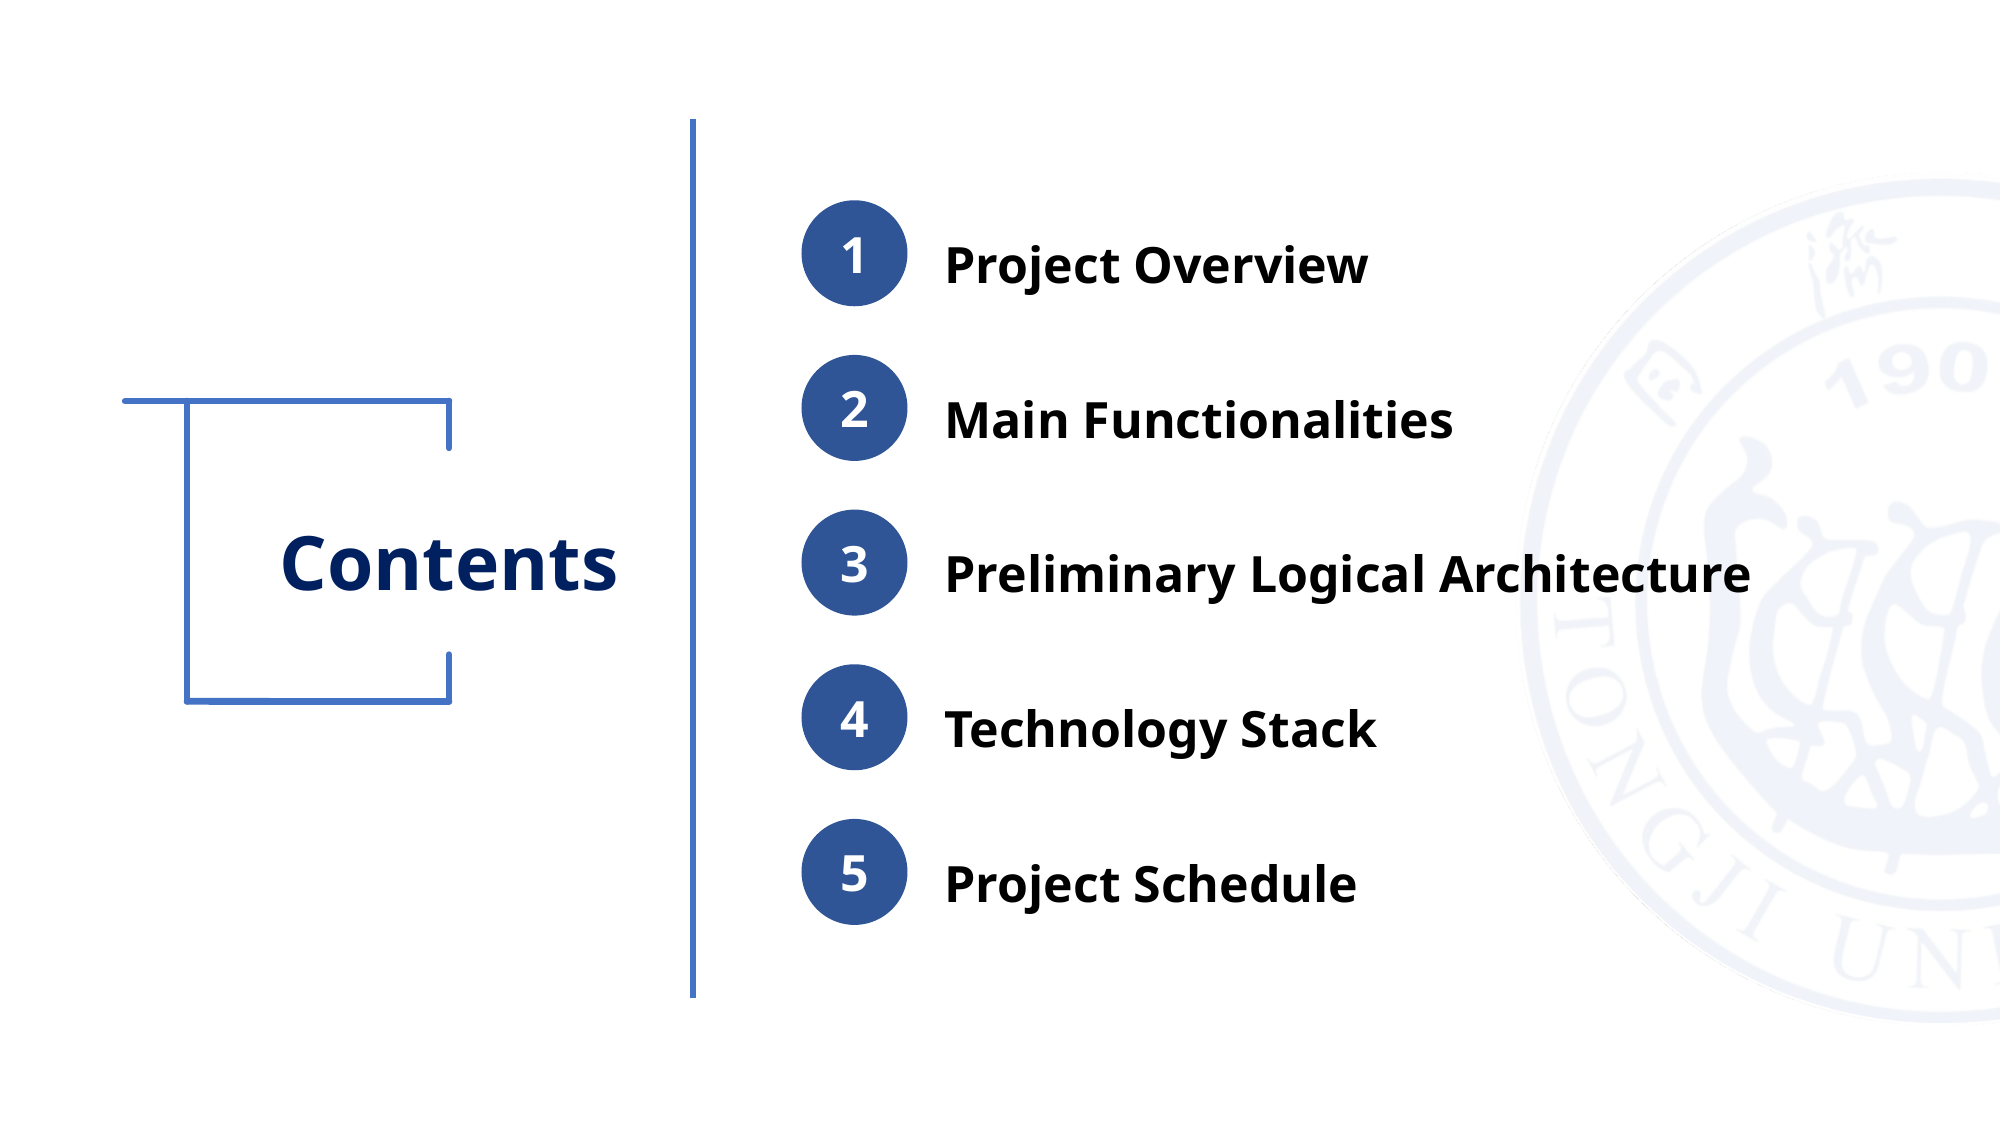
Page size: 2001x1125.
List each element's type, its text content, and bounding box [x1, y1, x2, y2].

text_box Project Overview [929, 211, 1823, 301]
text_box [125, 401, 449, 702]
text_box 4 [800, 663, 909, 772]
text_box Technology Stack [929, 675, 1823, 765]
text_box 5 [800, 817, 909, 926]
text_box Project Schedule [929, 829, 1823, 920]
text_box Contents [449, 485, 661, 618]
text_box Main Functionalities [929, 365, 1823, 456]
text_box 2 [800, 353, 909, 462]
text_box 3 [800, 508, 909, 617]
text_box 1 [800, 199, 909, 308]
picture [1515, 172, 2000, 1026]
text_box Preliminary Logical Architecture [929, 520, 1823, 611]
